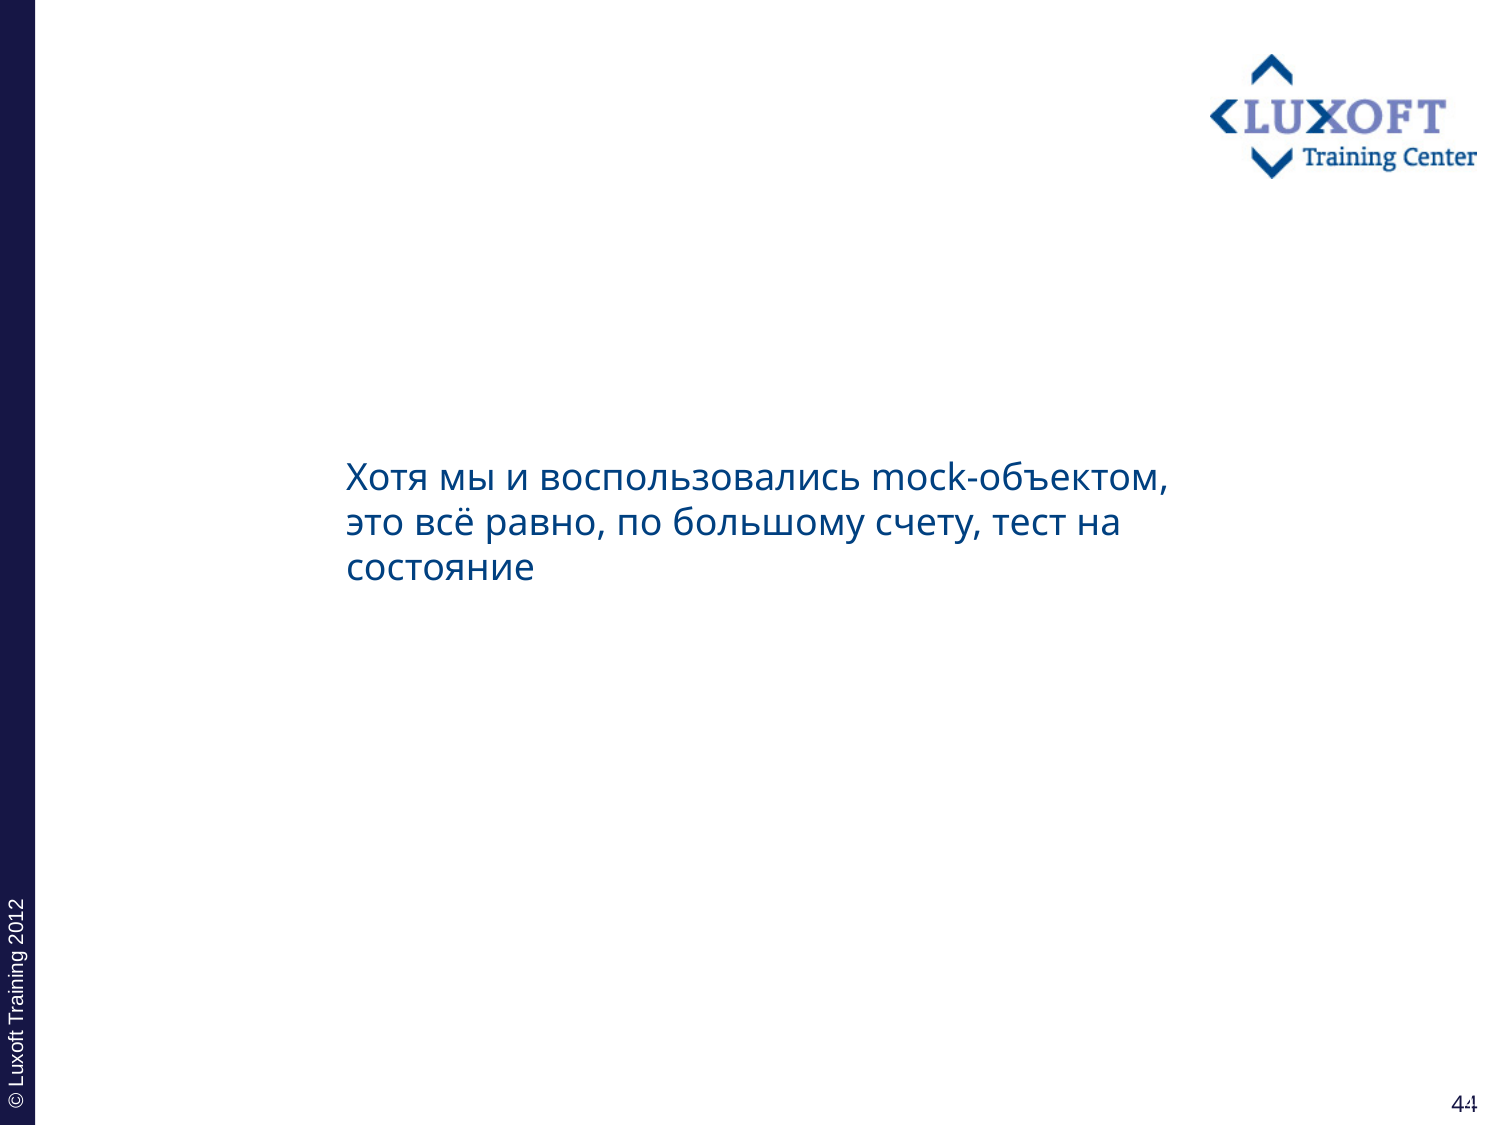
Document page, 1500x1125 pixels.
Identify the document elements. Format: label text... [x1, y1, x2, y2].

text_box Хотя мы и воспользовались mock-объектом, это всё равно, по большому счету, тест на состояние [330, 429, 1267, 604]
picture [1210, 54, 1477, 179]
